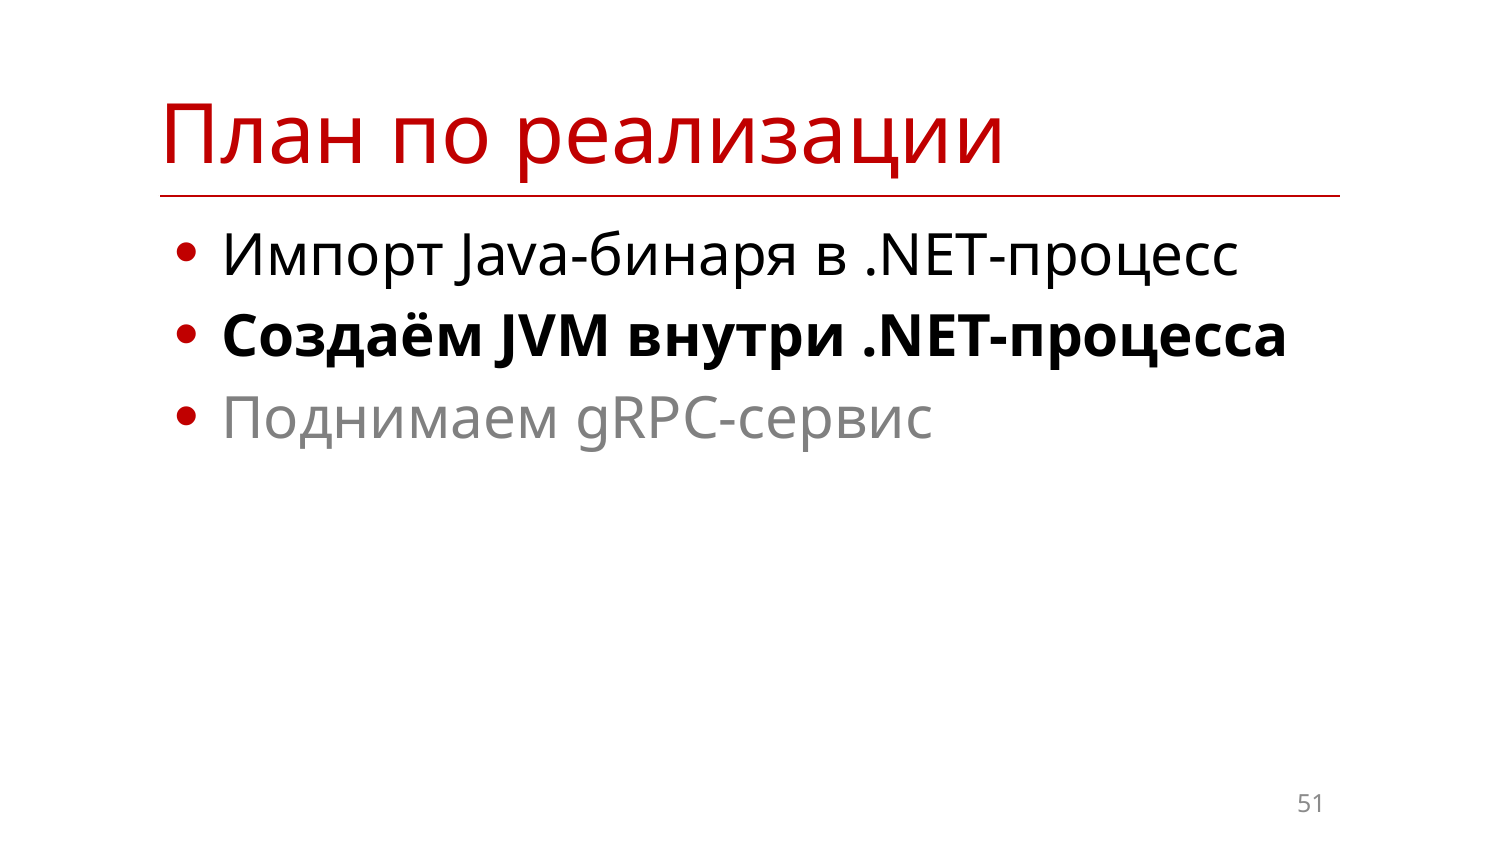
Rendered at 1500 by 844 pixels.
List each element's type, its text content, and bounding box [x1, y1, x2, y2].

slide_number 51 [1074, 782, 1341, 827]
table_header План по реализации [160, 68, 1340, 195]
list Импорт Java-бинаря в .NET-процесс Создаём JVM внутри .NET-процесса Поднимаем gRPC-сервис [159, 209, 1341, 753]
